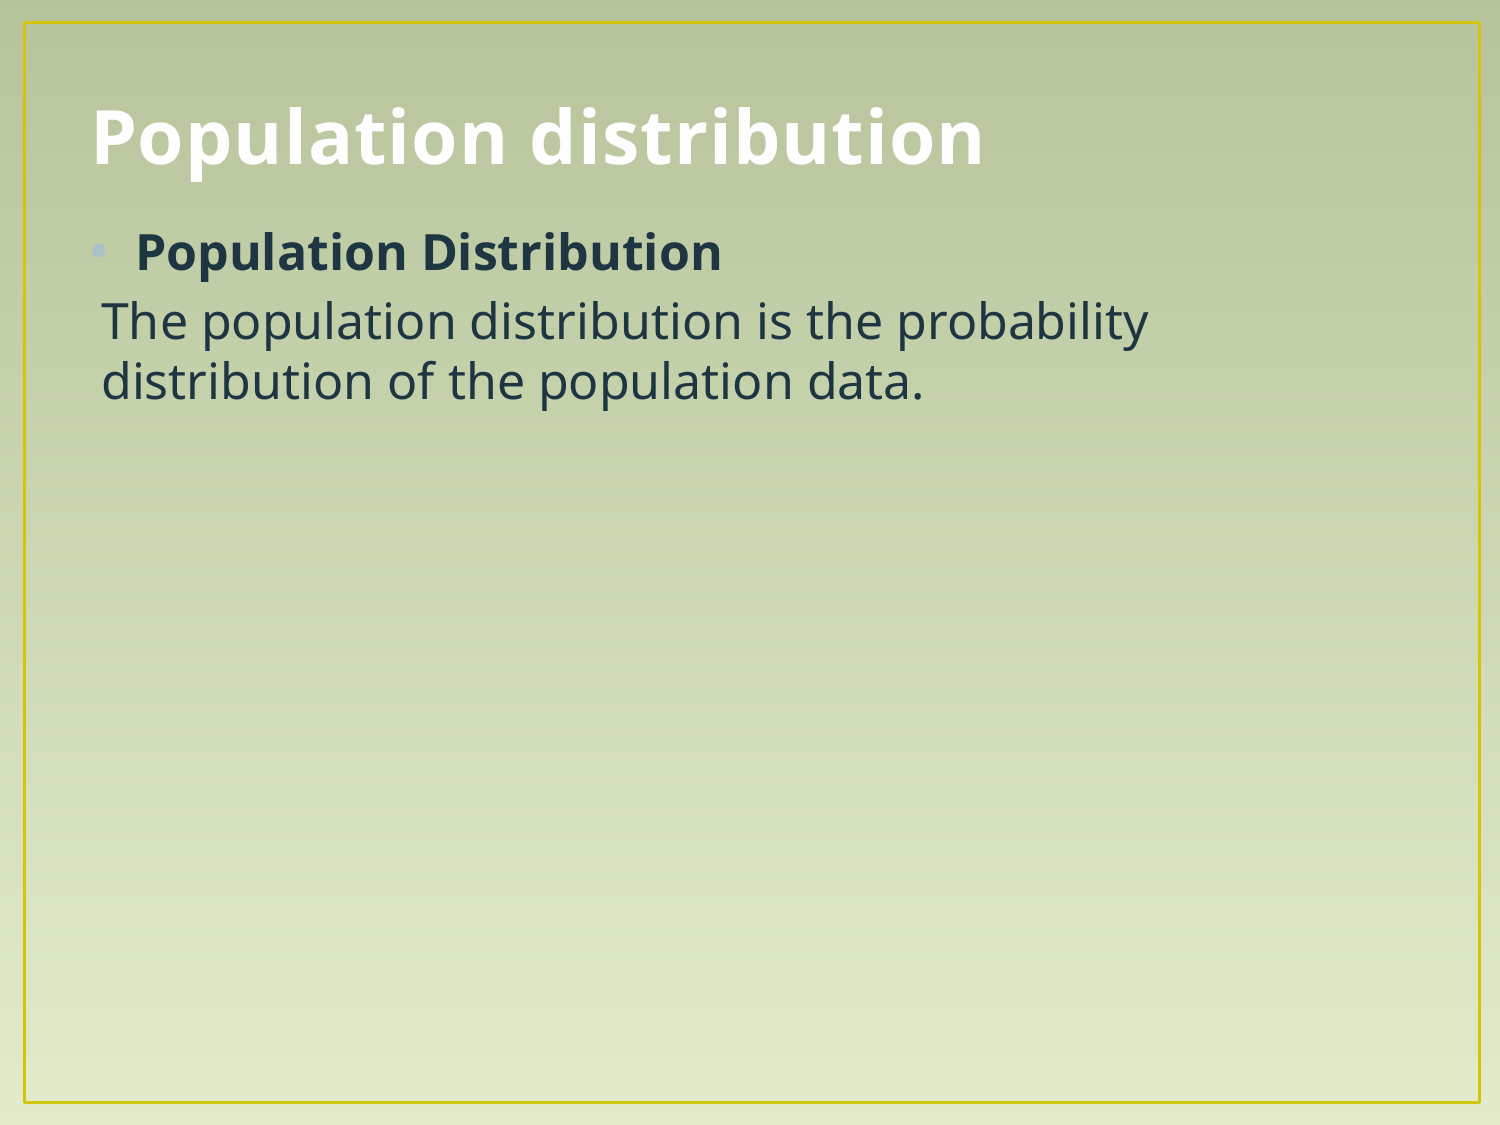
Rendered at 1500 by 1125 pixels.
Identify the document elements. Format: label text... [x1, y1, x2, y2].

list Population Distribution The population distribution is the probability distribution of the population data. [75, 212, 1425, 1075]
title Population distribution [75, 62, 1425, 188]
